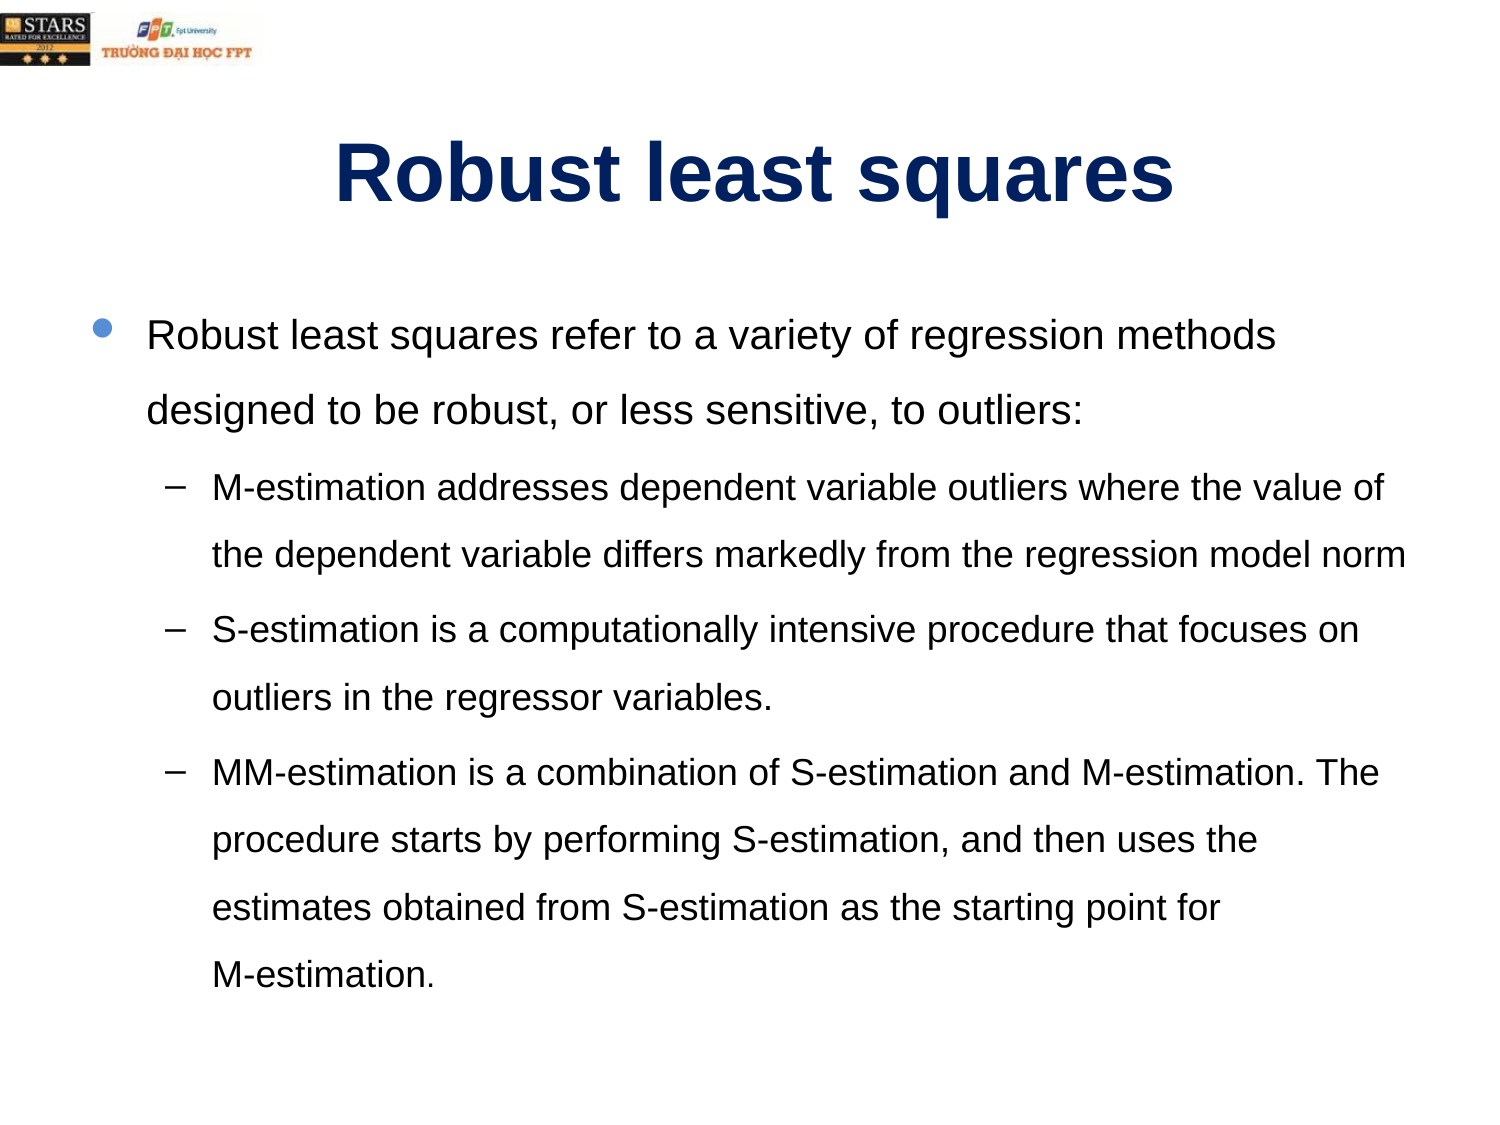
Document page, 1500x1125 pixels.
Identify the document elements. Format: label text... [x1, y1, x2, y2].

picture [0, 12, 263, 66]
list Robust least squares refer to a variety of regression methods designed to be robust, or less sensitive, to outliers: M-estimation addresses dependent variable outliers where the value of the dependent variable differs markedly from the regression model norm S-estimation is a computationally intensive procedure that focuses on outliers in the regressor variables. MM‑estimation is a combination of S‑estimation and M‑estimation. The procedure starts by performing S-estimation, and then uses the estimates obtained from S‑estimation as the starting point for M‑estimation. [75, 275, 1425, 1043]
title Robust least squares [80, 97, 1431, 240]
